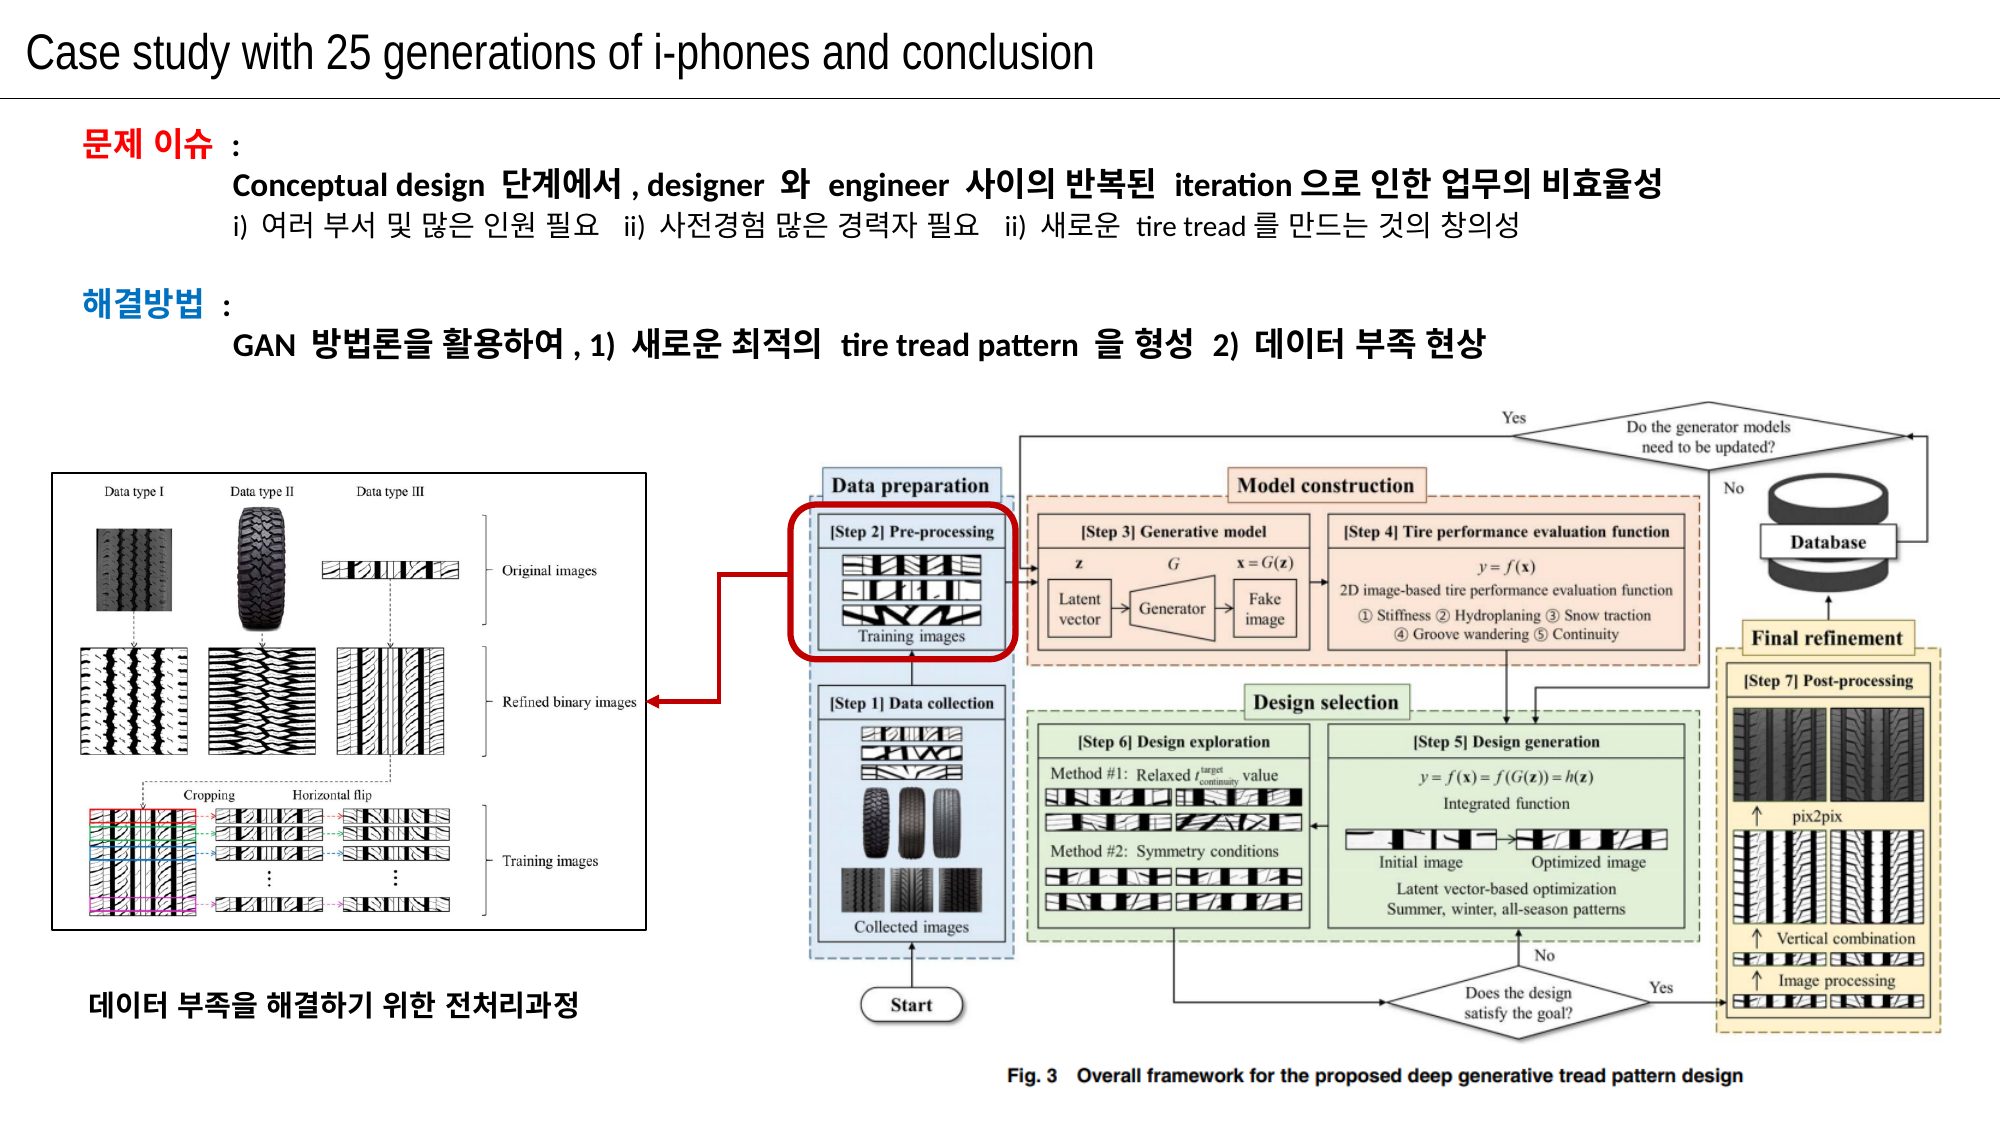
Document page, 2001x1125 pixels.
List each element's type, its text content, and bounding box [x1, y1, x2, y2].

text_box Case study with 25 generations of i-phones and conclusion [25, 20, 1097, 81]
picture [52, 473, 646, 930]
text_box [645, 574, 791, 702]
text_box 문제 이슈 : Conceptual design 단계에서, designer 와 engineer 사이의 반복된 iteration으로 인한 업무의 비효율성 i) 여러 부서 및 많은 인원 필요 ii) 사전경험 많은 경력자 필요 ii) 새로운 tire tread를 만드는 것의 창의성 해결방법 : GAN 방법론을 활용하여, 1) 새로운 최적의 tire tread pattern 을 형성 2) 데이터 부족 현상 [68, 115, 1738, 411]
text_box 데이터 부족을 해결하기 위한 전처리과정 [73, 979, 666, 1030]
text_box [779, 401, 1966, 1110]
